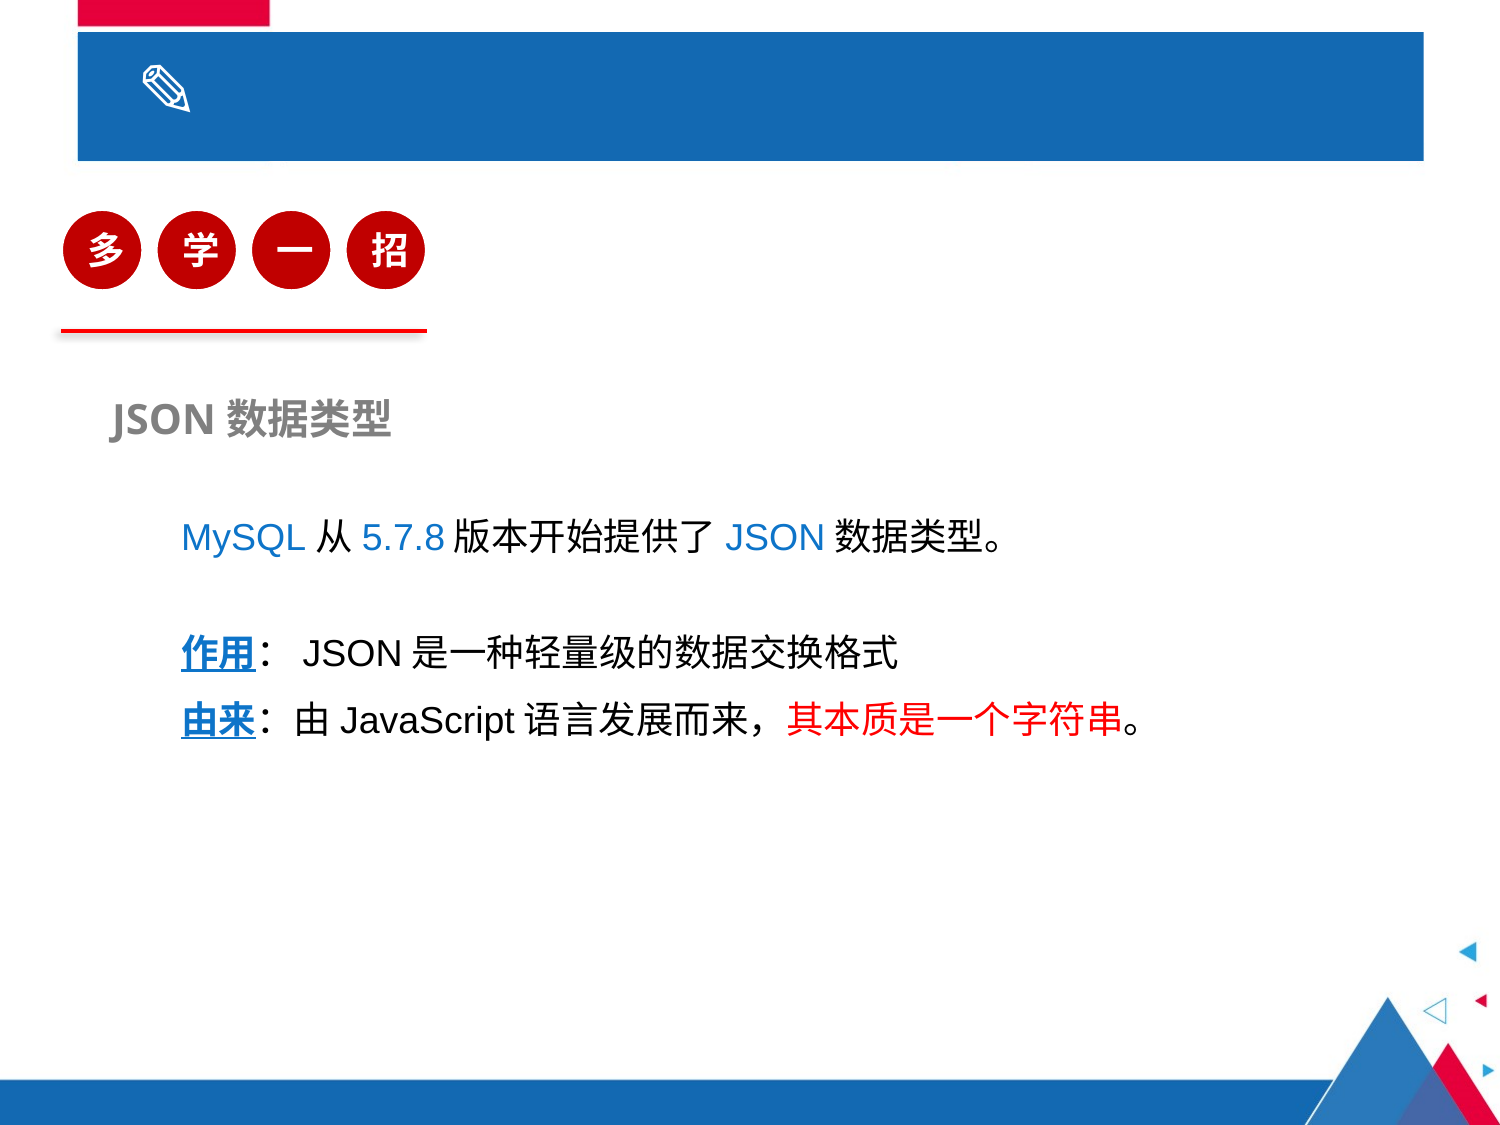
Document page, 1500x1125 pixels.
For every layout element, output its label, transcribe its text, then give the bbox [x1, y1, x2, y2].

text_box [60, 208, 428, 292]
picture [0, 0, 1500, 1125]
text_box MySQL从5.7.8版本开始提供了JSON数据类型。 [166, 505, 1089, 566]
text_box 作用：JSON是一种轻量级的数据交换格式 由来：由JavaScript语言发展而来，其本质是一个字符串。 [166, 598, 1189, 749]
title 3.1 数据类型 [271, 25, 1046, 153]
text_box JSON数据类型 [97, 385, 1062, 451]
